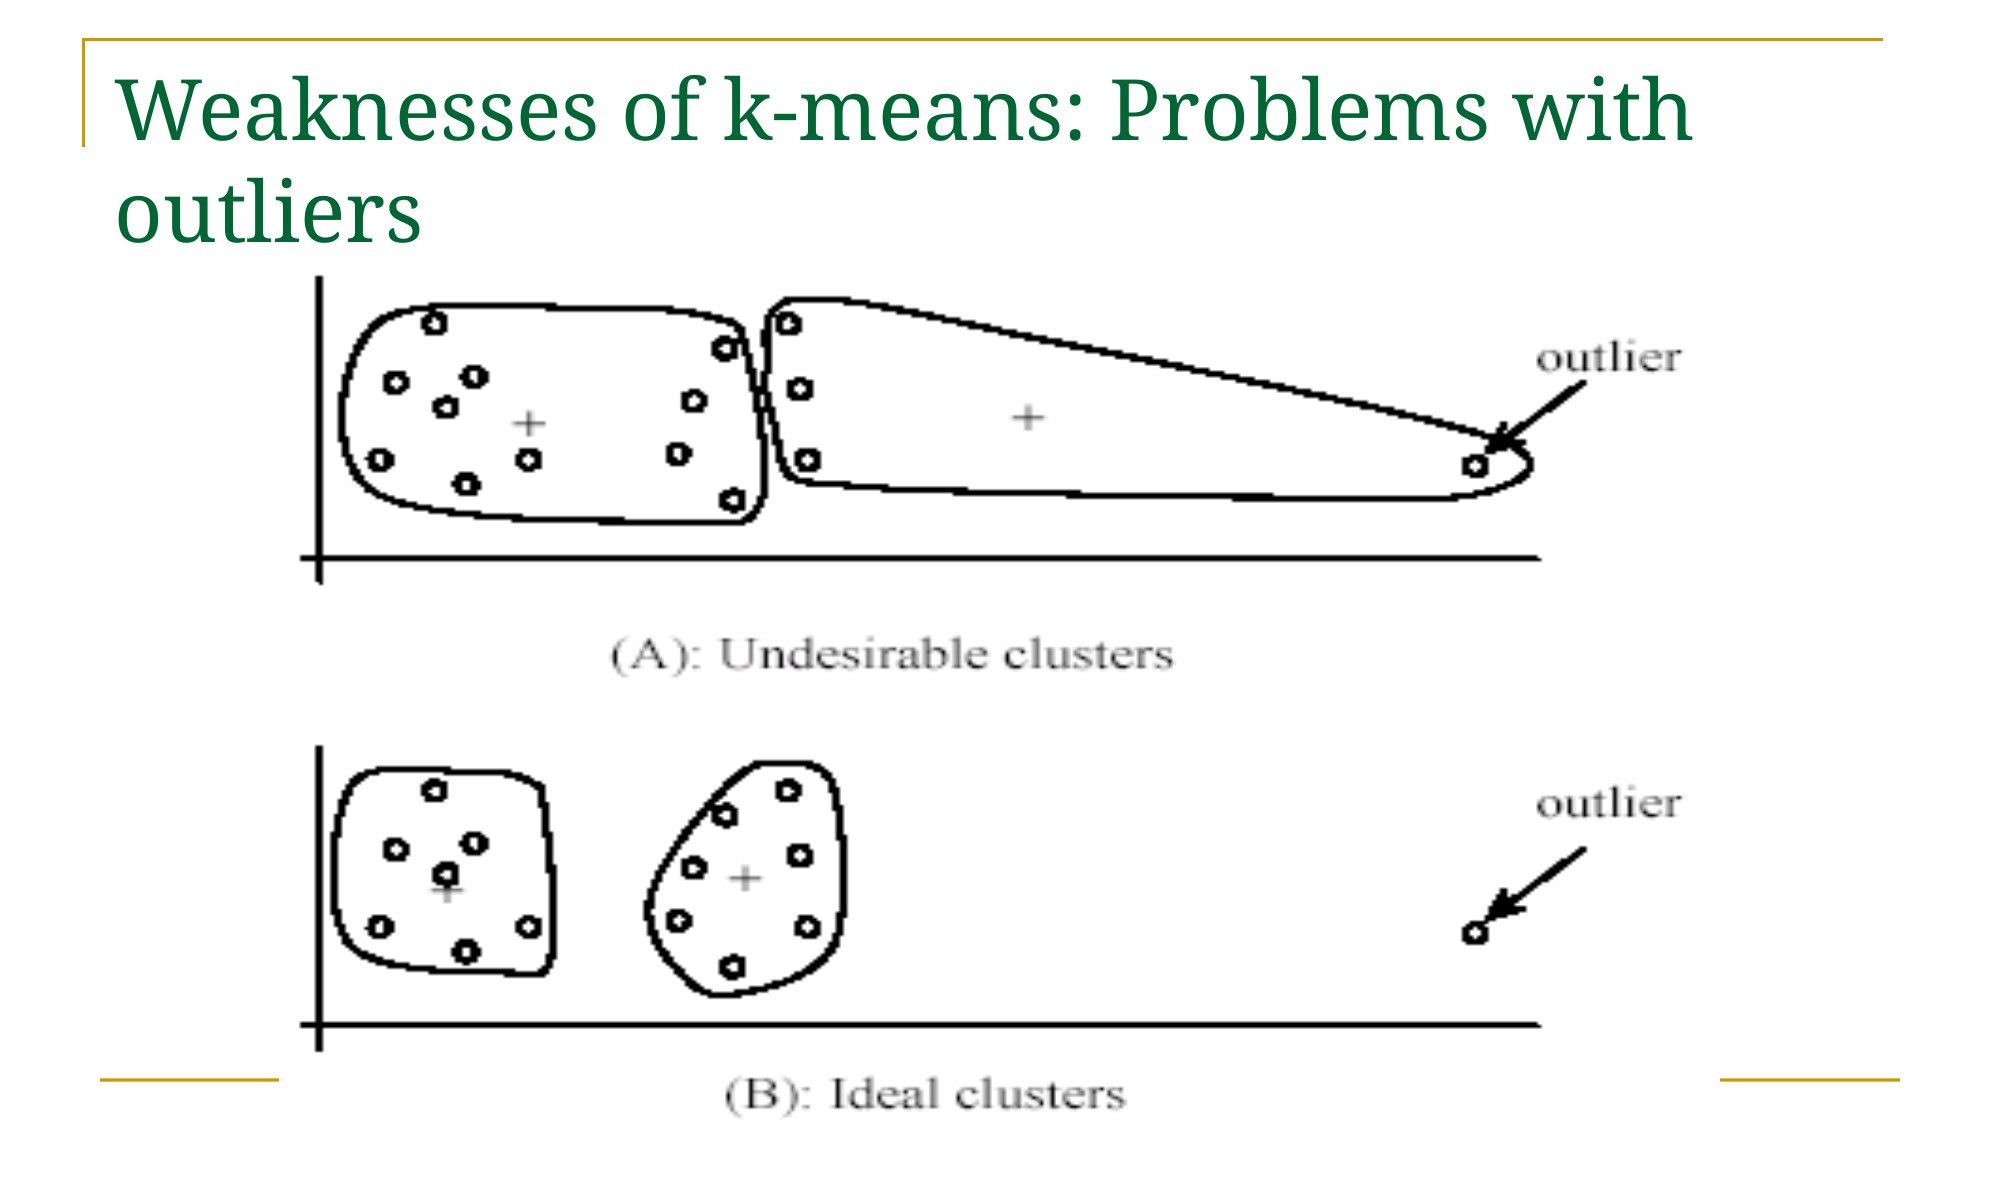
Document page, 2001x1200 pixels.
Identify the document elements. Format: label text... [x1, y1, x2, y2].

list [279, 259, 1720, 1130]
title Weaknesses of k-means: Problems with outliers [99, 48, 1900, 248]
